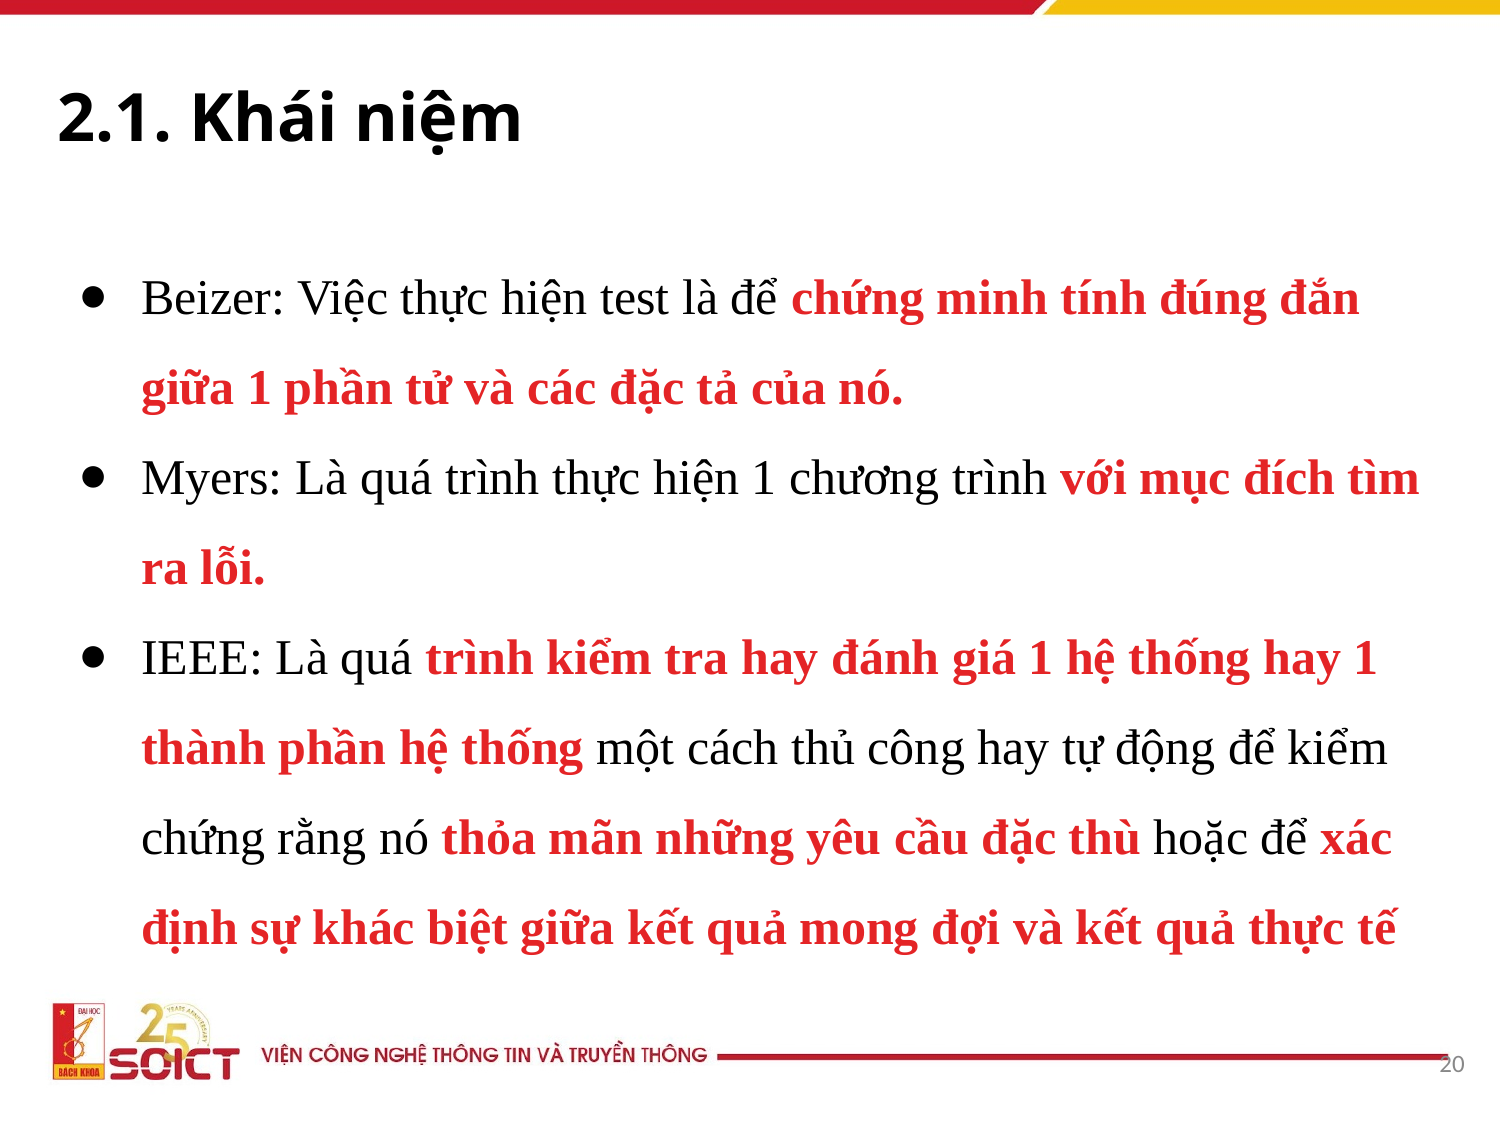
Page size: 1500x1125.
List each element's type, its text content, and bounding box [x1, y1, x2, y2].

picture [0, 0, 1500, 1125]
list Beizer: Việc thực hiện test là để chứng minh tính đúng đắn giữa 1 phần tử và các đặc tả của nó. Myers: Là quá trình thực hiện 1 chương trình với mục đích tìm ra lỗi. IEEE: Là quá trình kiểm tra hay đánh giá 1 hệ thống hay 1 thành phần hệ thống một cách thủ công hay tự động để kiểm chứng rằng nó thỏa mãn những yêu cầu đặc thù hoặc để xác định sự khác biệt giữa kết quả mong đợi và kết quả thực tế [51, 227, 1449, 1013]
title 2.1. Khái niệm [42, 36, 1441, 204]
text_box ‹#› [1389, 1019, 1480, 1106]
